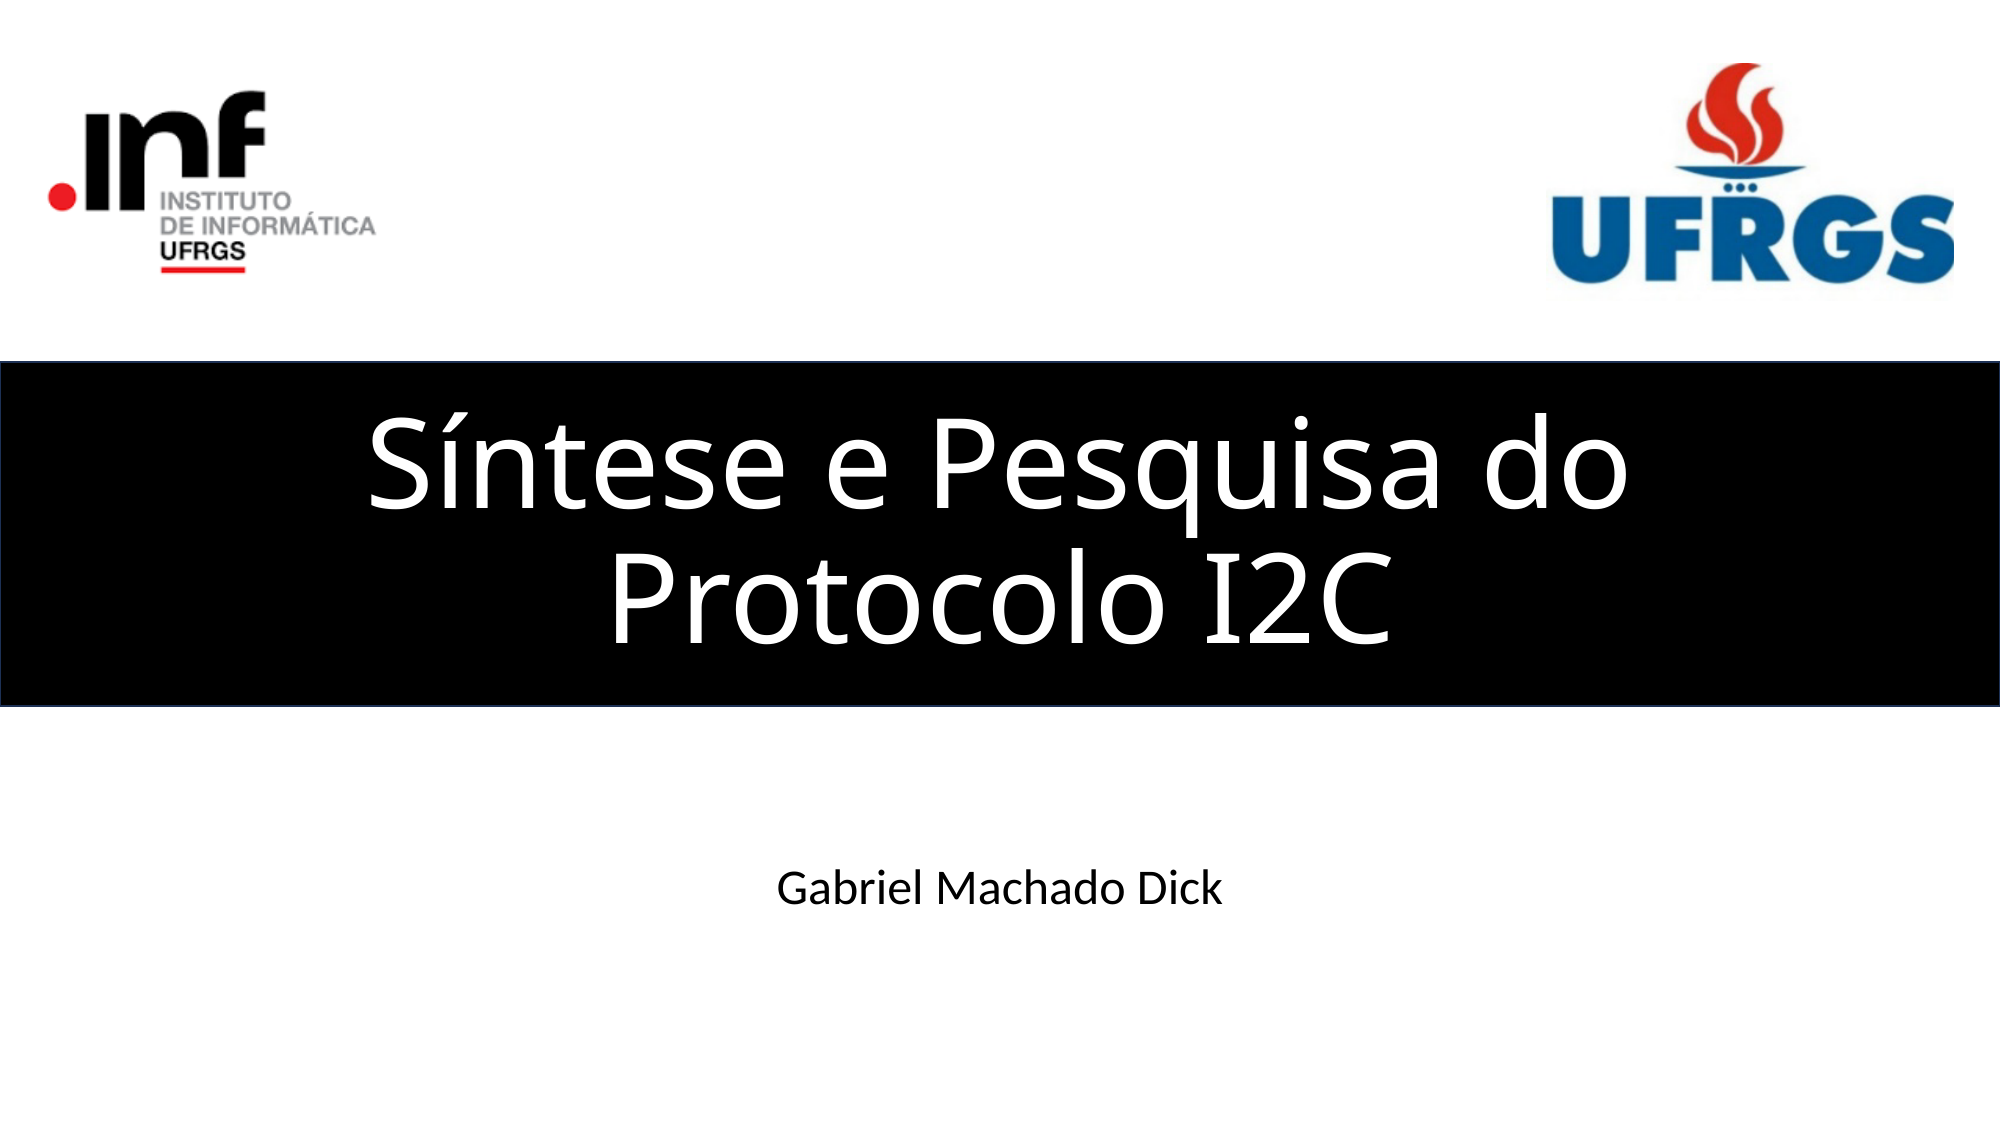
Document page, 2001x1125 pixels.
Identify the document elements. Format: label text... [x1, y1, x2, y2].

picture [1546, 63, 1954, 301]
title Síntese e Pesquisa do Protocolo I2C [249, 390, 1750, 679]
picture [46, 80, 389, 284]
text_box [0, 361, 2000, 707]
subtitle Gabriel Machado Dick [249, 853, 1750, 1125]
